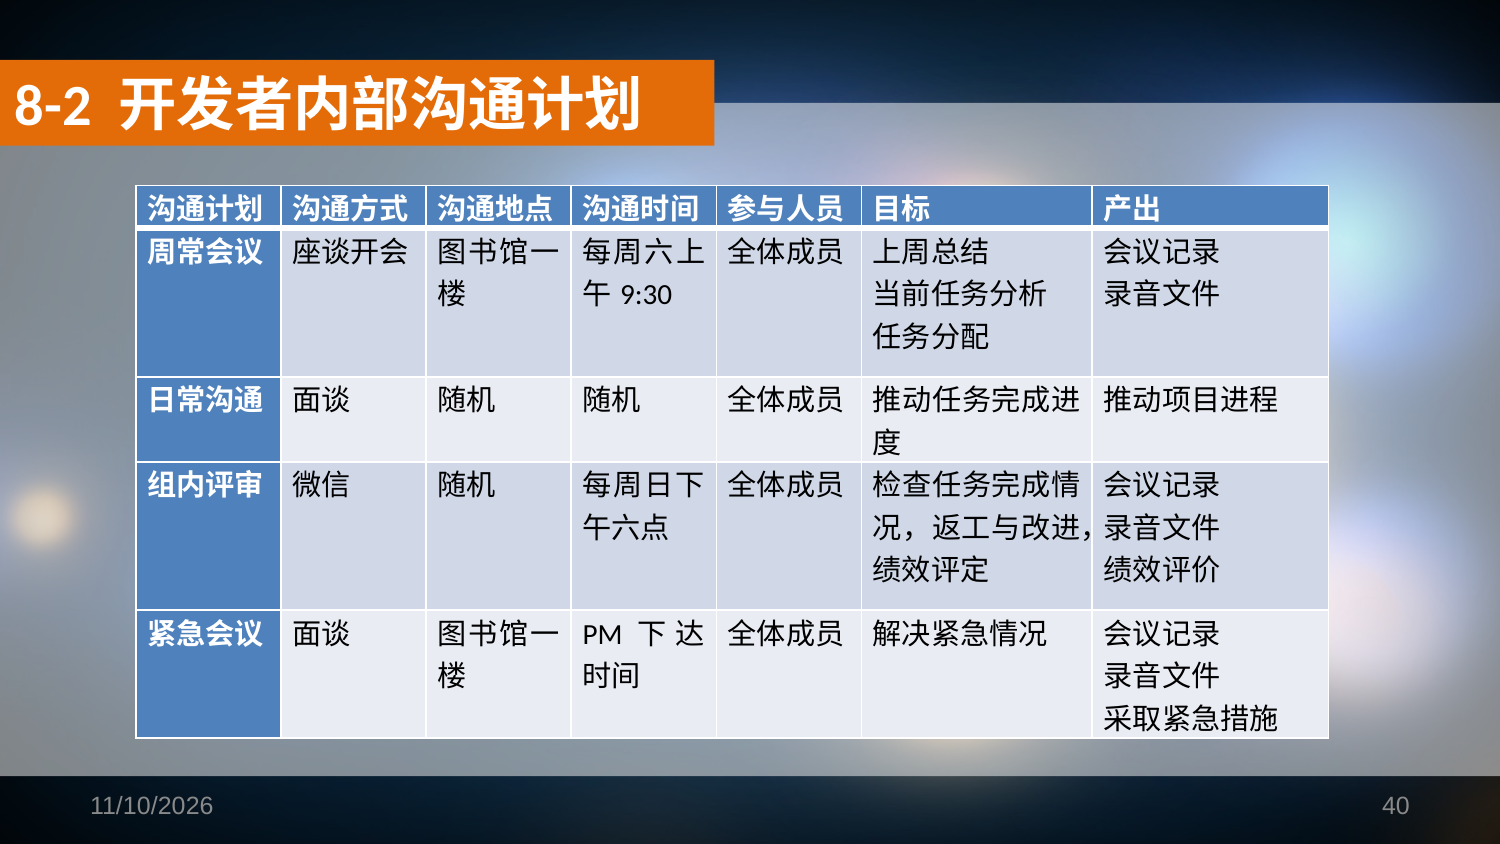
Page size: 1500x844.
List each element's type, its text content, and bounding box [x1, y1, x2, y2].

table_cell 随机 [427, 378, 570, 461]
table_header 目标 [862, 186, 1091, 225]
picture [0, 777, 1500, 844]
table_cell 推动项目进程 [1093, 378, 1328, 461]
table_cell 随机 [572, 378, 716, 461]
table_cell 面谈 [282, 378, 425, 461]
table_cell 推动任务完成进度 [862, 378, 1091, 461]
table_cell PM下达时间 [572, 611, 716, 737]
table_cell 上周总结 当前任务分析 任务分配 [862, 231, 1091, 376]
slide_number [74, 781, 426, 828]
table_cell 会议记录 录音文件 [1093, 231, 1328, 376]
table_header 沟通时间 [572, 186, 716, 225]
table_cell 每周六上午9:30 [572, 231, 716, 376]
text_box 8-2 开发者内部沟通计划 [0, 59, 715, 145]
slide_number 40 [1074, 781, 1426, 828]
table_cell 紧急会议 [137, 611, 280, 737]
table_cell 座谈开会 [282, 231, 425, 376]
table_header 沟通计划 [137, 186, 280, 225]
table_cell 会议记录 录音文件 绩效评价 [1093, 463, 1328, 609]
table_cell 检查任务完成情况，返工与改进，绩效评定 [862, 463, 1091, 609]
table_cell 周常会议 [137, 231, 280, 376]
table_cell 面谈 [282, 611, 425, 737]
table_header 沟通方式 [282, 186, 425, 225]
table_cell 全体成员 [717, 231, 861, 376]
table_cell 图书馆一楼 [427, 611, 570, 737]
table_cell 会议记录 录音文件 采取紧急措施 [1093, 611, 1328, 737]
table_cell 随机 [427, 463, 570, 609]
table_cell 日常沟通 [137, 378, 280, 461]
table_header 参与人员 [717, 186, 861, 225]
table_cell 全体成员 [717, 611, 861, 737]
table_cell 全体成员 [717, 463, 861, 609]
table_header 产出 [1093, 186, 1328, 225]
table_cell 全体成员 [717, 378, 861, 461]
table_cell 解决紧急情况 [862, 611, 1091, 737]
table_cell 图书馆一楼 [427, 231, 570, 376]
table_cell 每周日下午六点 [572, 463, 716, 609]
picture [0, 0, 1500, 102]
text_box [0, 102, 1500, 777]
table_cell 组内评审 [137, 463, 280, 609]
table_cell 微信 [282, 463, 425, 609]
table_header 沟通地点 [427, 186, 570, 225]
